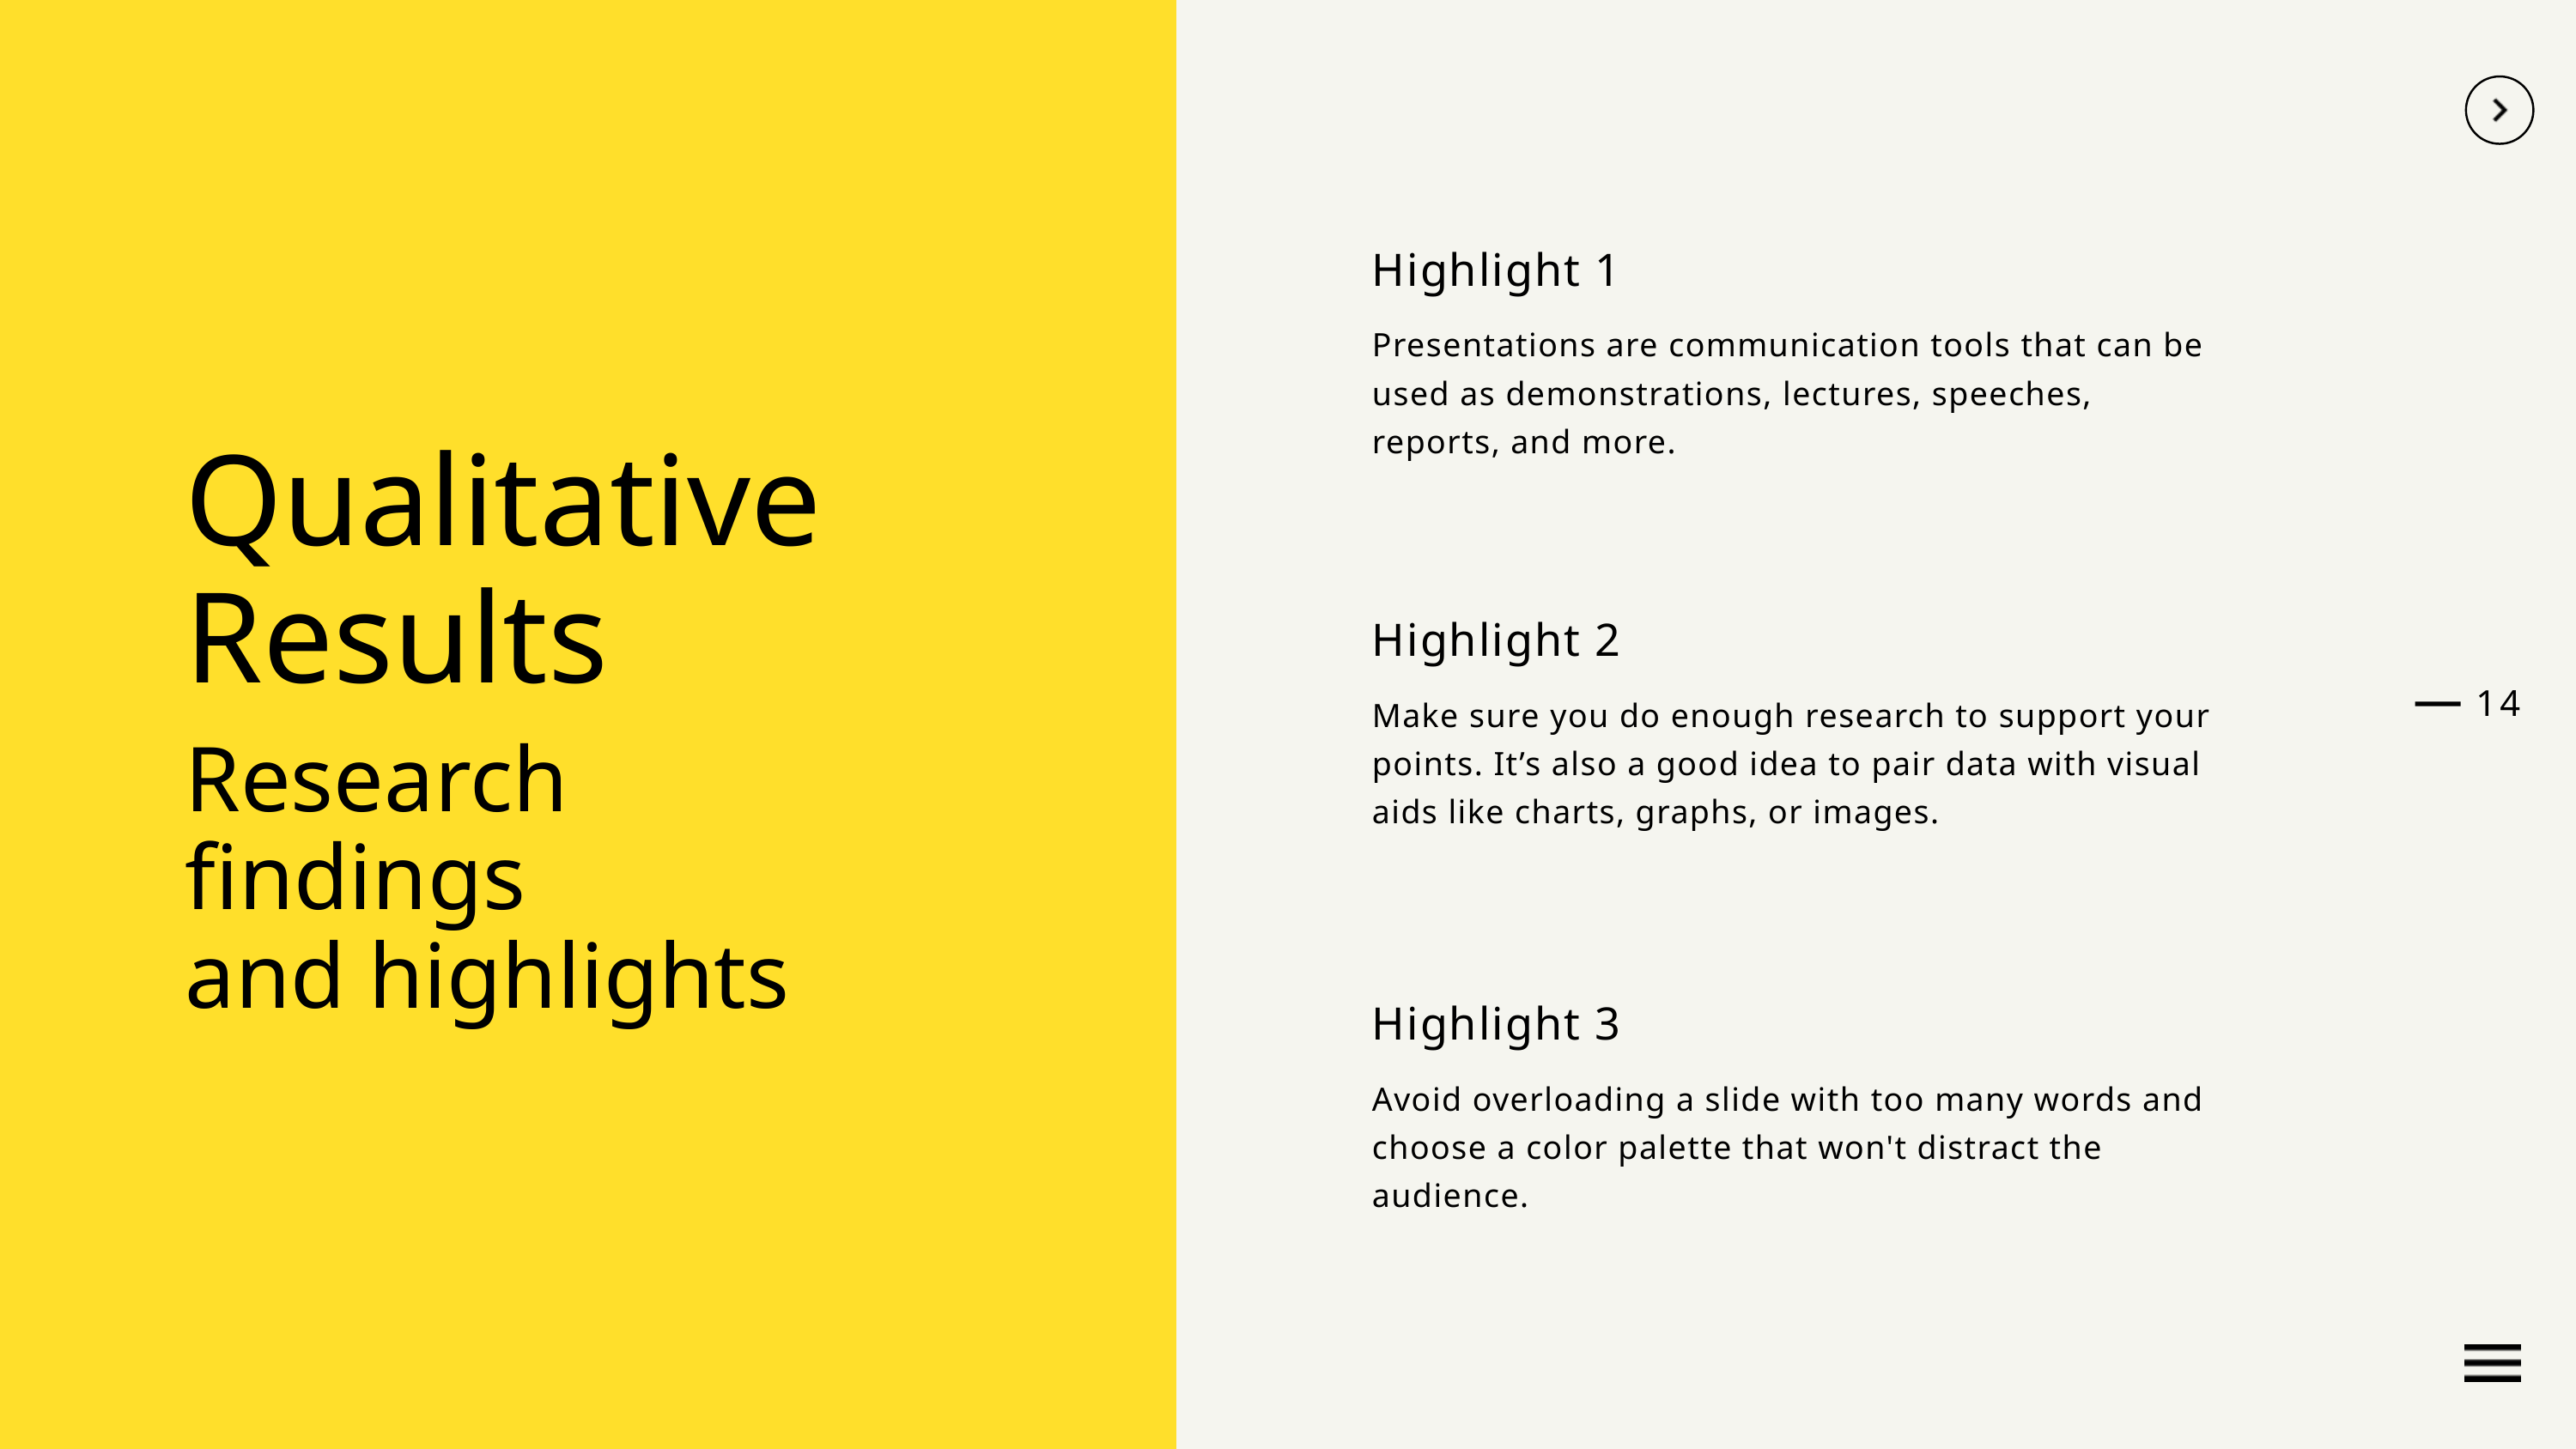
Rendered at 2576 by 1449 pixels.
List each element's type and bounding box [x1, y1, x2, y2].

text_box [185, 426, 914, 1022]
text_box [2415, 682, 2521, 724]
text_box [1371, 609, 2233, 826]
picture [2464, 1344, 2521, 1383]
text_box [1176, 0, 2576, 1449]
text_box [1371, 239, 2233, 456]
text_box [1371, 992, 2233, 1210]
text_box [2464, 75, 2535, 145]
